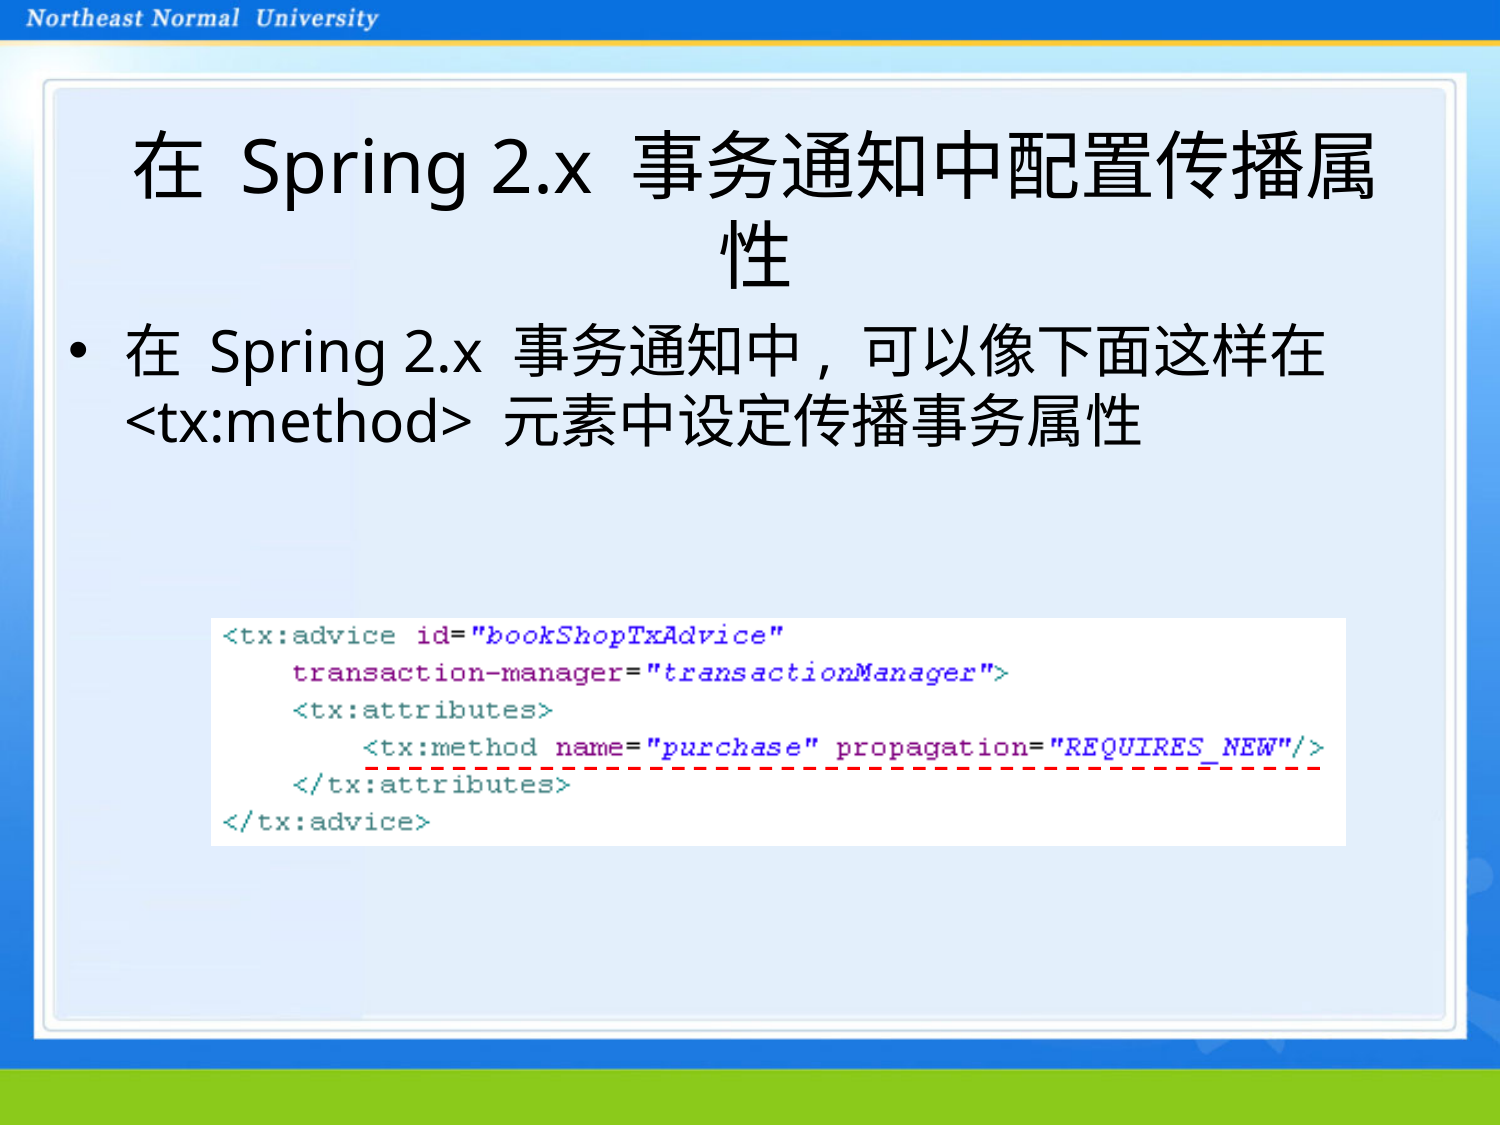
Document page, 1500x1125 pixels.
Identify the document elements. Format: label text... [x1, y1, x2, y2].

picture [0, 0, 1500, 1125]
list 在 Spring 2.x 事务通知中, 可以像下面这样在 <tx:method> 元素中设定传播事务属性 [53, 306, 1459, 980]
title 在 Spring 2.x 事务通知中配置传播属性 [88, 90, 1424, 306]
